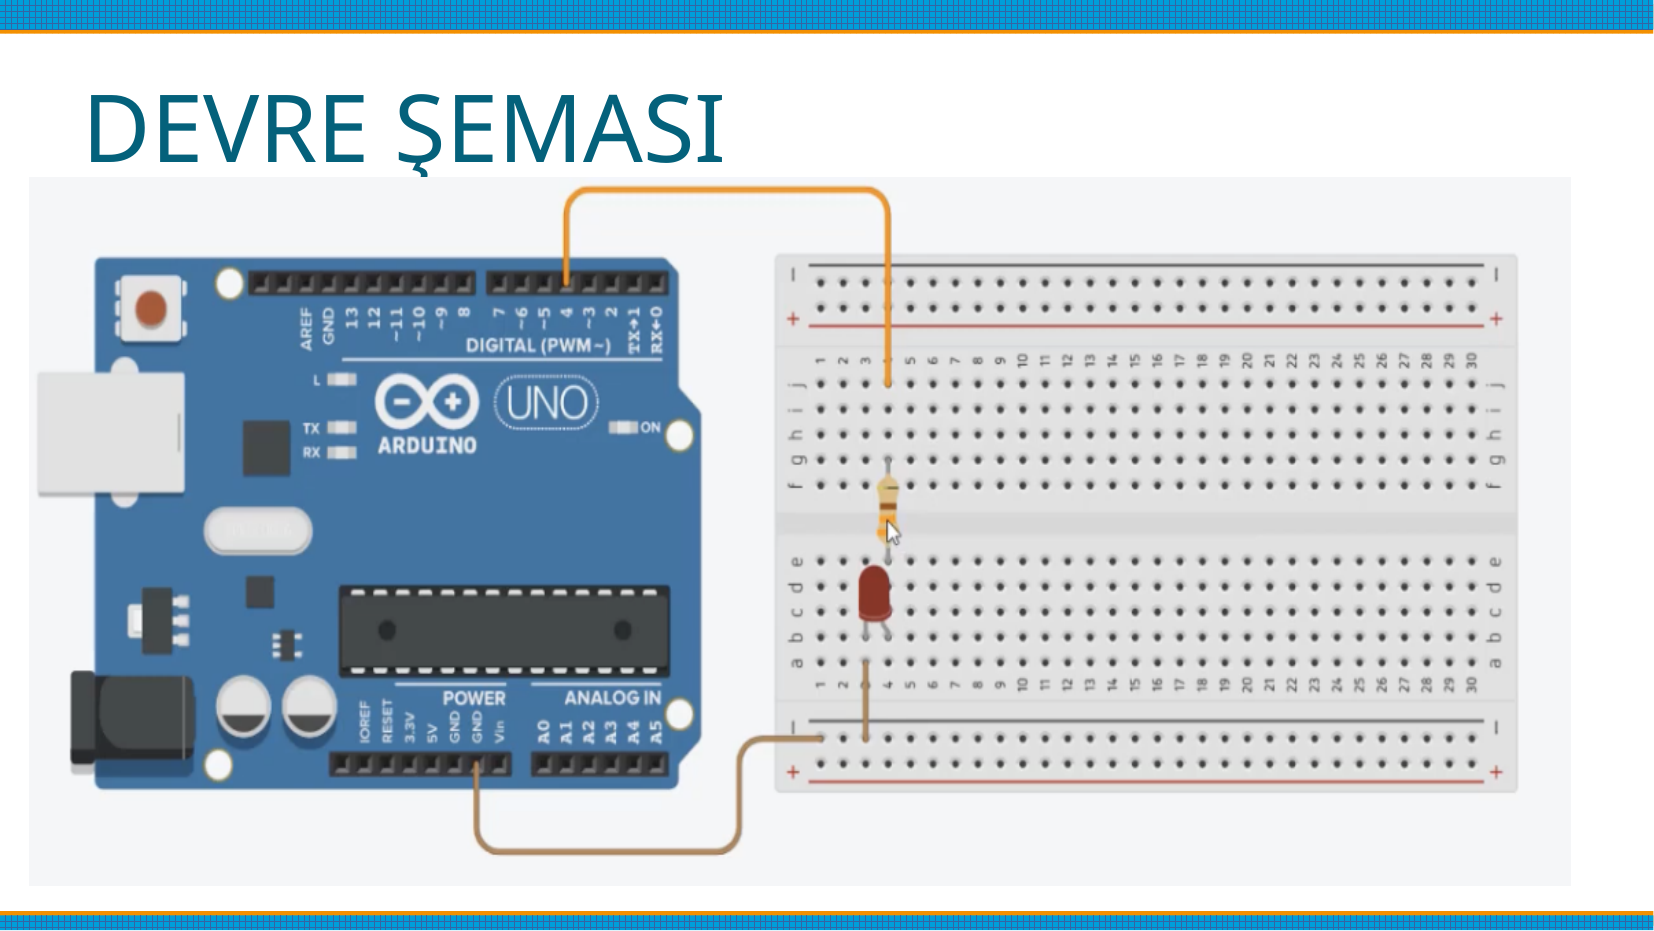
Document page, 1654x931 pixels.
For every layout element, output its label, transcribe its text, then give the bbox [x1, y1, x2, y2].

picture [29, 177, 1571, 886]
title DEVRE ŞEMASI [82, 44, 1571, 177]
